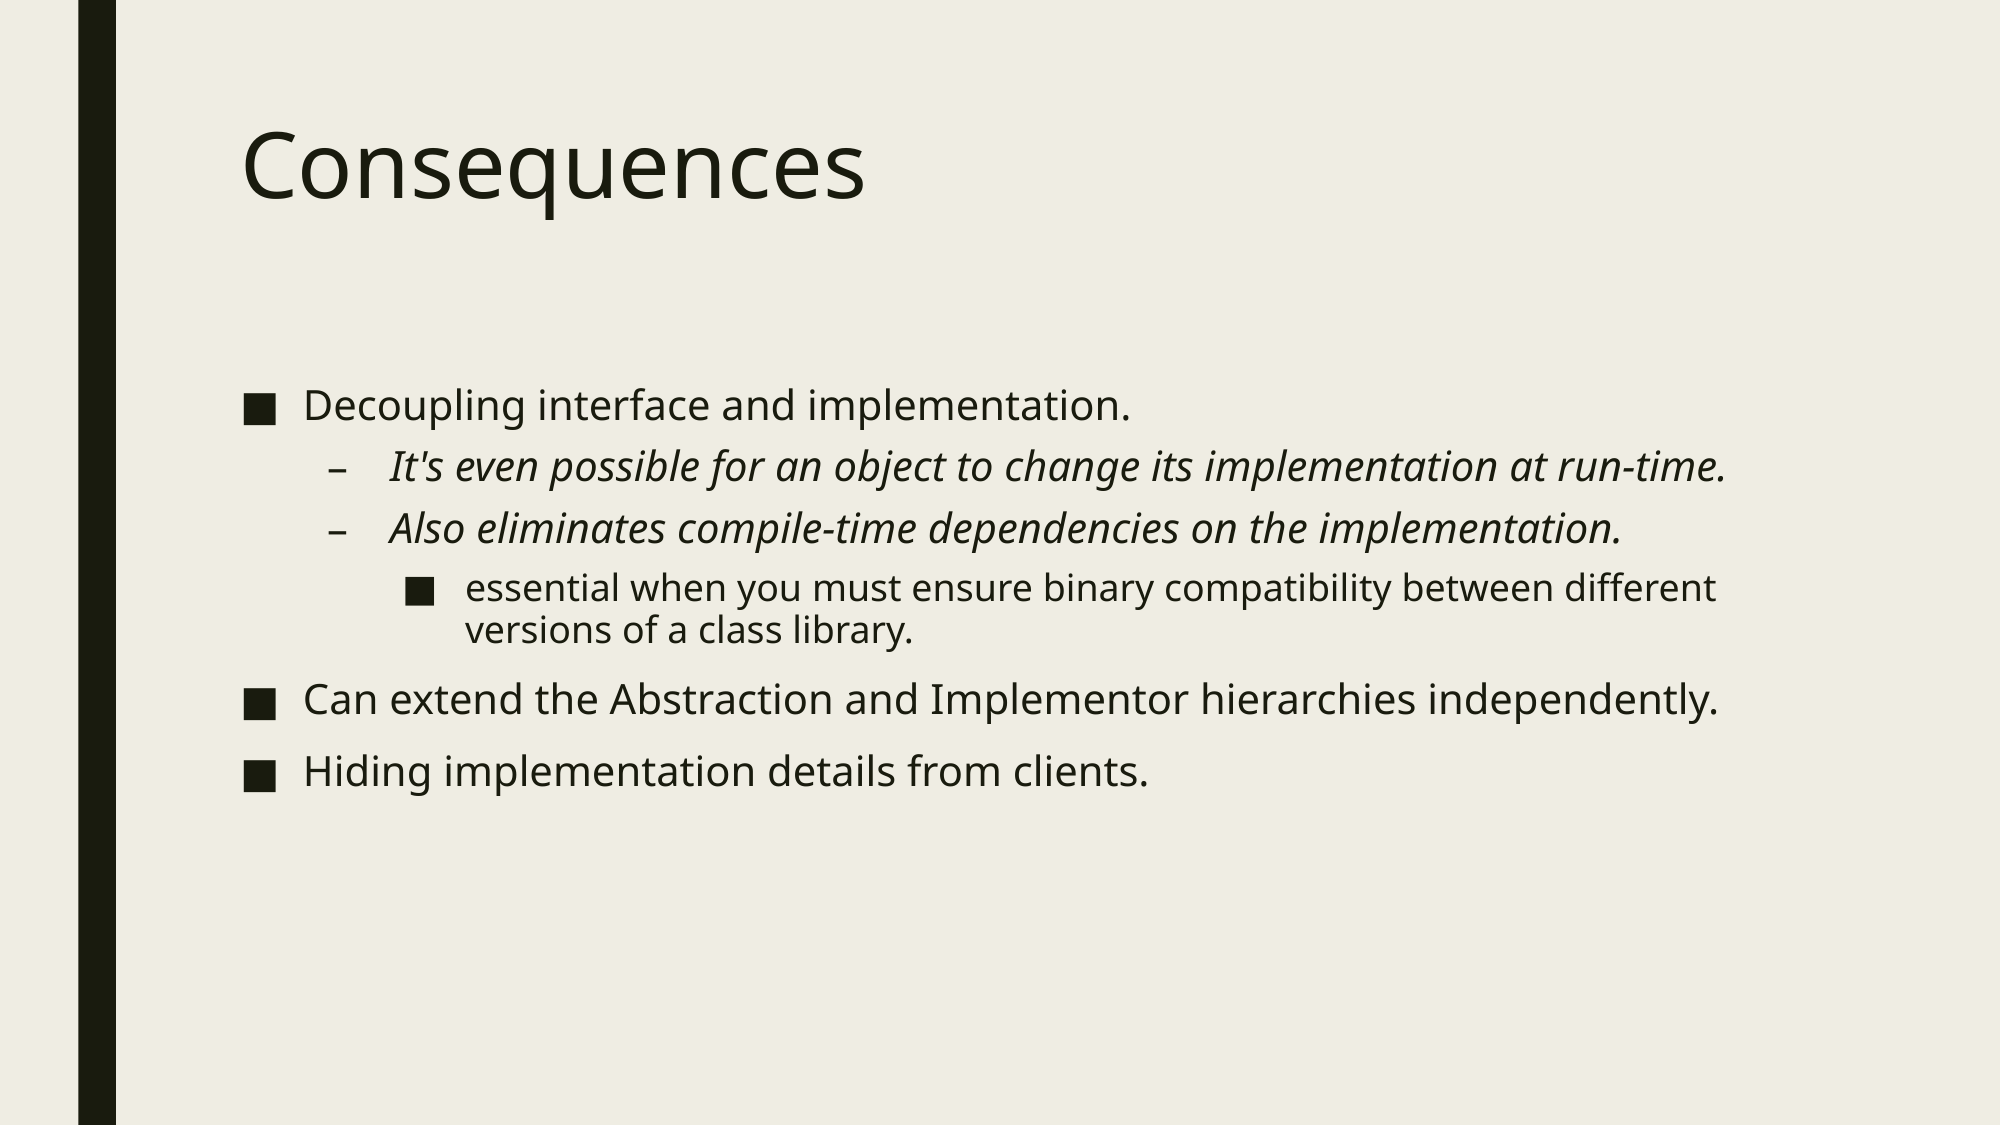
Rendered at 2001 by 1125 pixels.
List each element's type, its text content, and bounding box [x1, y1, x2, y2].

list Decoupling interface and implementation. It's even possible for an object to change its implementation at run-time. Also eliminates compile-time dependencies on the implementation. essential when you must ensure binary compatibility between different versions of a class library. Can extend the Abstraction and Implementor hierarchies independently. Hiding implementation details from clients. [225, 375, 1800, 963]
title Consequences [225, 112, 1800, 357]
